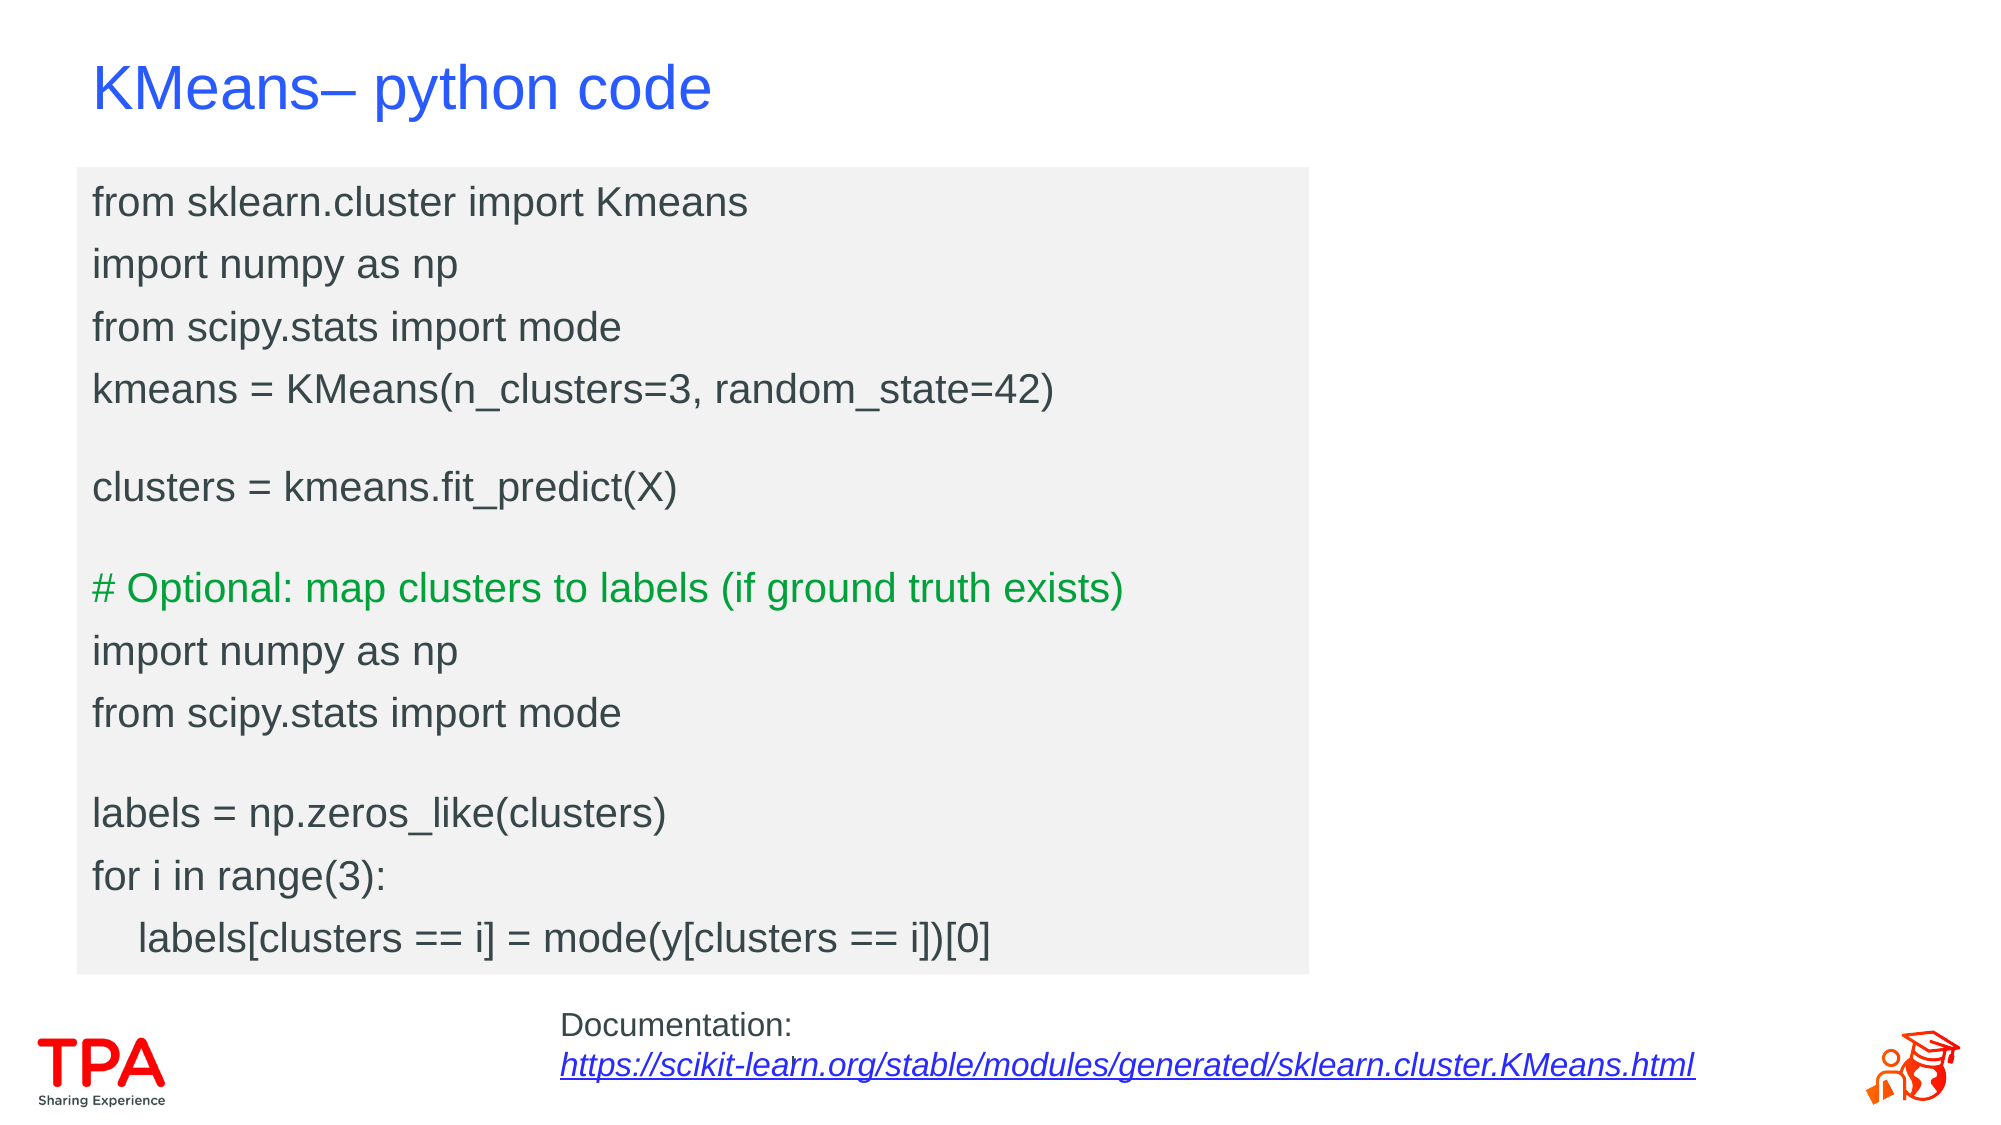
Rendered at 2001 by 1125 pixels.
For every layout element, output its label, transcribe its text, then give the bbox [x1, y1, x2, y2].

picture [1855, 1010, 1971, 1125]
text_box Documentation: https://scikit-learn.org/stable/modules/generated/sklearn.cluster.KMeans.html [545, 995, 1711, 1125]
title KMeans– python code [77, 39, 1857, 206]
list from sklearn.cluster import Kmeans import numpy as np from scipy.stats import mode kmeans = KMeans(n_clusters=3, random_state=42) clusters = kmeans.fit_predict(X) # Optional: map clusters to labels (if ground truth exists) import numpy as np from scipy.stats import mode labels = np.zeros_like(clusters) for i in range(3): labels[clusters == i] = mode(y[clusters == i])[0] [77, 206, 1310, 975]
picture [13, 1014, 189, 1125]
